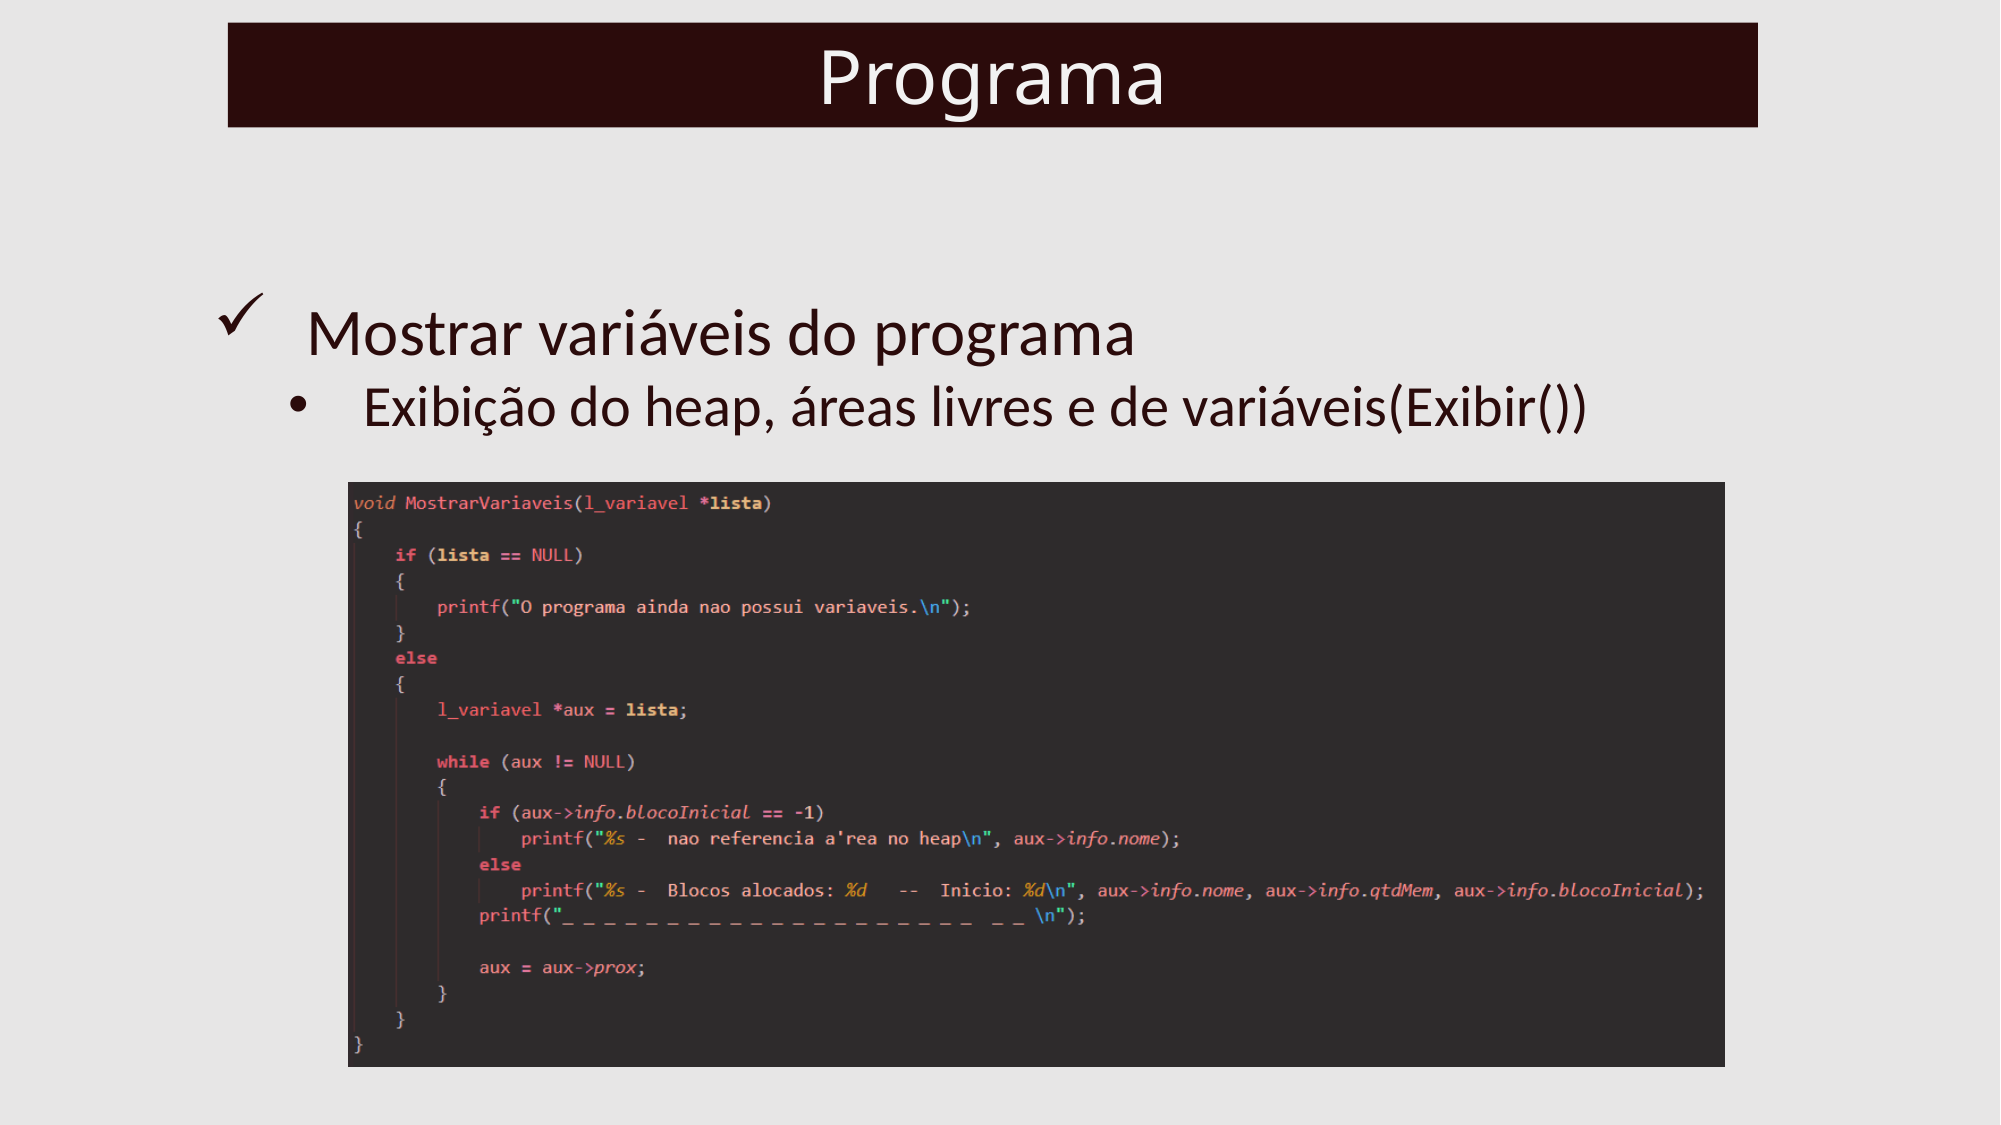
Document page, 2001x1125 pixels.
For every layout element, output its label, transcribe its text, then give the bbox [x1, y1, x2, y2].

text_box Programa [227, 22, 1758, 128]
picture [348, 482, 1725, 1067]
text_box Mostrar variáveis do programa Exibição do heap, áreas livres e de variáveis(Exibir()) [198, 281, 1874, 446]
